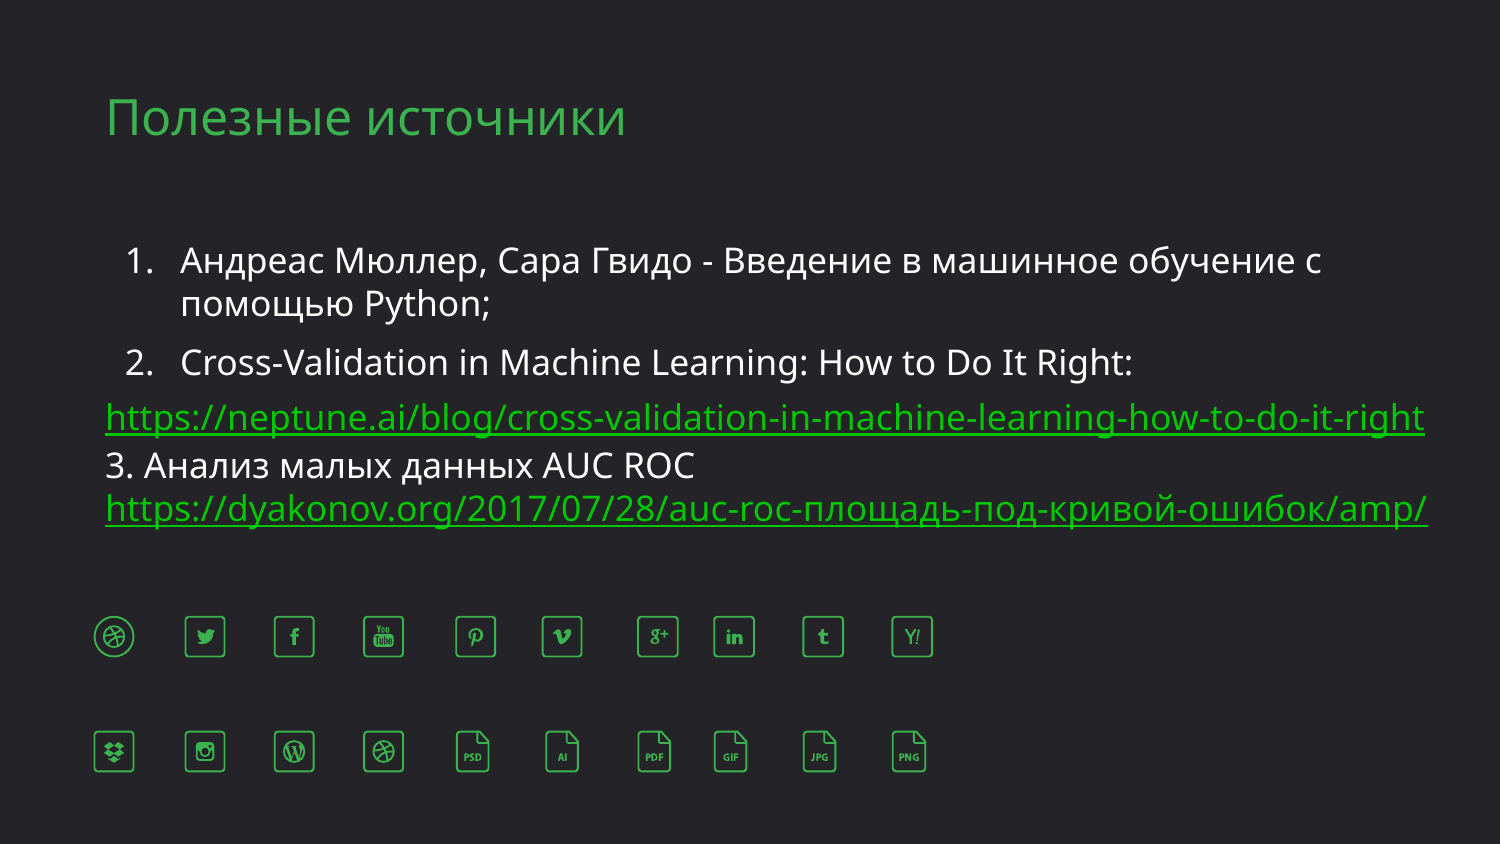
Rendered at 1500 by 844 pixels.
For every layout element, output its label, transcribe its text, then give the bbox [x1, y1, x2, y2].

text_box [802, 730, 837, 773]
text_box [713, 730, 748, 773]
text_box [93, 618, 105, 656]
text_box [637, 730, 672, 773]
text_box [184, 730, 226, 773]
text_box [891, 730, 927, 773]
text_box Полезные источники [105, 85, 762, 164]
text_box [455, 730, 490, 773]
text_box [545, 730, 579, 773]
text_box [273, 730, 315, 773]
text_box [93, 730, 135, 773]
text_box Андреас Мюллер, Сара Гвидо - Введение в машинное обучение с помощью Python; Cross-Validation in Machine Learning: How to Do It Right: https://neptune.ai/blog/cross-validation-in-machine-learning-how-to-do-it-right 3. Анализ малых данных AUC ROC https://dyakonov.org/2017/07/28/auc-roc-площадь-под-кривой-ошибок/amp/ [105, 208, 1451, 658]
text_box [363, 730, 404, 773]
